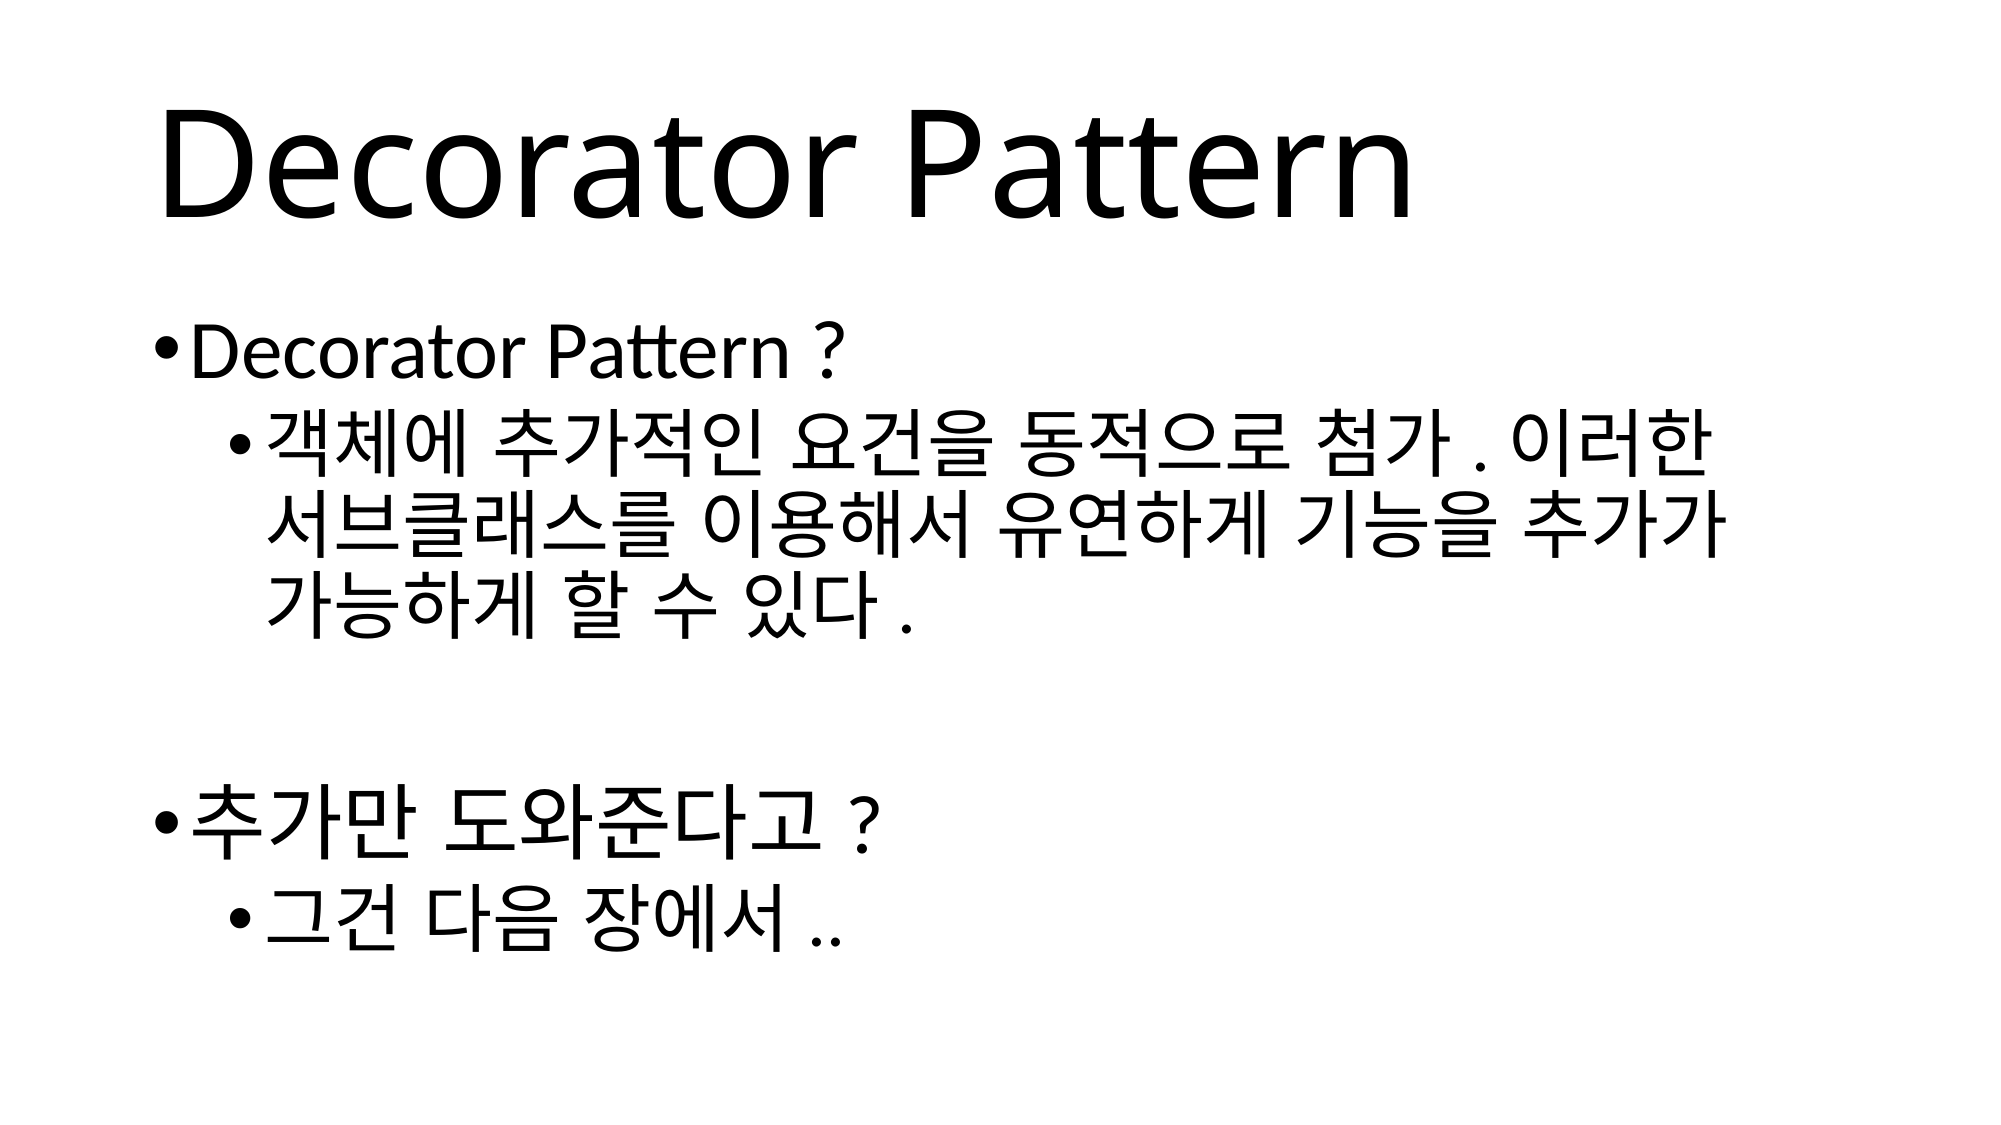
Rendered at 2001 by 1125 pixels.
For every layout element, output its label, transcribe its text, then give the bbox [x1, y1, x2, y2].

list Decorator Pattern ? 객체에 추가적인 요건을 동적으로 첨가.이러한 서브클래스를 이용해서 유연하게 기능을 추가가 가능하게 할 수 있다. 추가만 도와준다고? 그건 다음 장에서.. [137, 299, 1863, 1014]
title Decorator Pattern [137, 59, 1863, 278]
